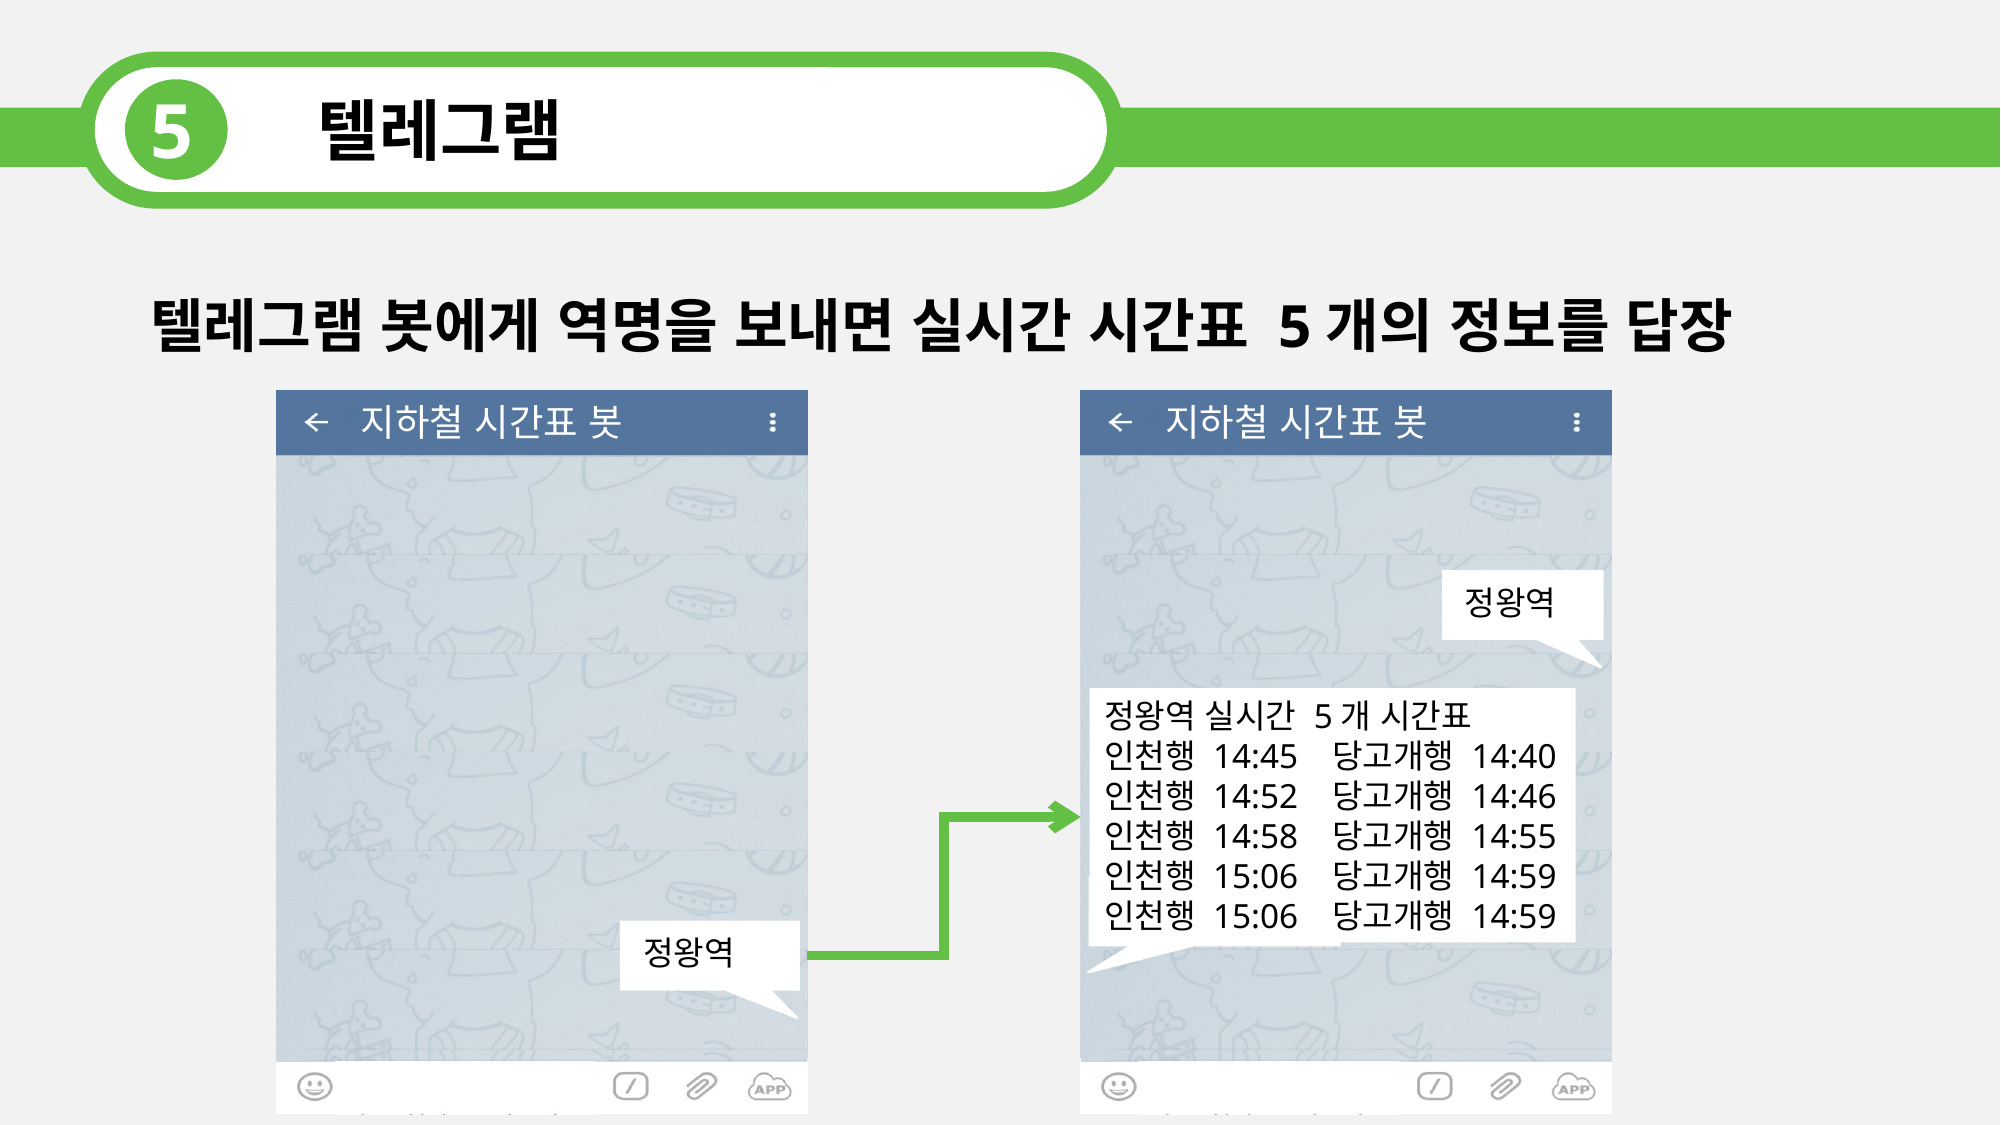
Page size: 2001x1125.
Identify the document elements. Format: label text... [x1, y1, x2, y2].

text_box 텔레그램 봇에게 역명을 보내면 실시간 시간표 5개의 정보를 답장 [135, 281, 1897, 366]
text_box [0, 51, 2000, 209]
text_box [276, 390, 1613, 1114]
